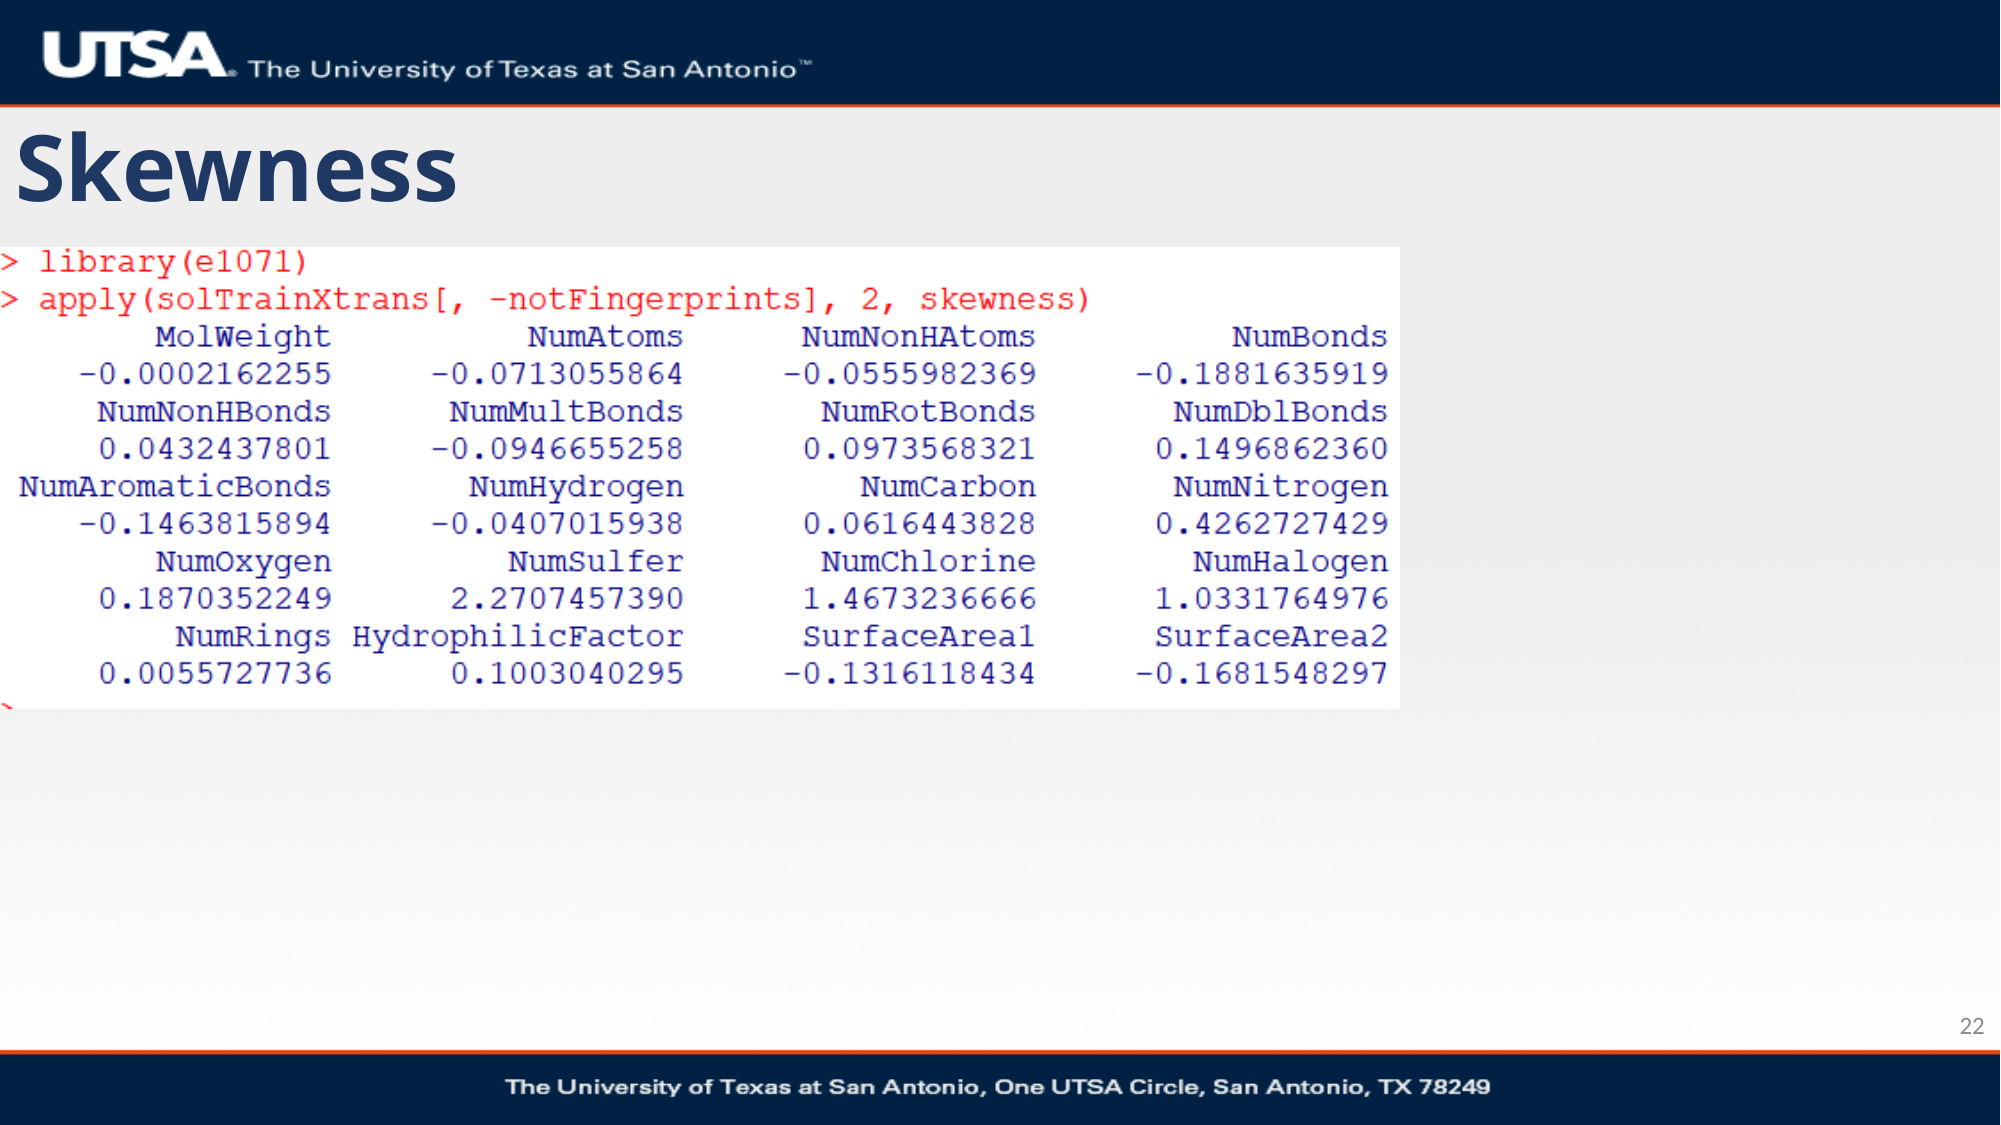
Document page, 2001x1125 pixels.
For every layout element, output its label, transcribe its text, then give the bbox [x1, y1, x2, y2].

picture [0, 0, 2000, 109]
title Skewness [0, 109, 2000, 234]
slide_number 22 [1550, 994, 2000, 1055]
picture [0, 234, 2000, 1125]
